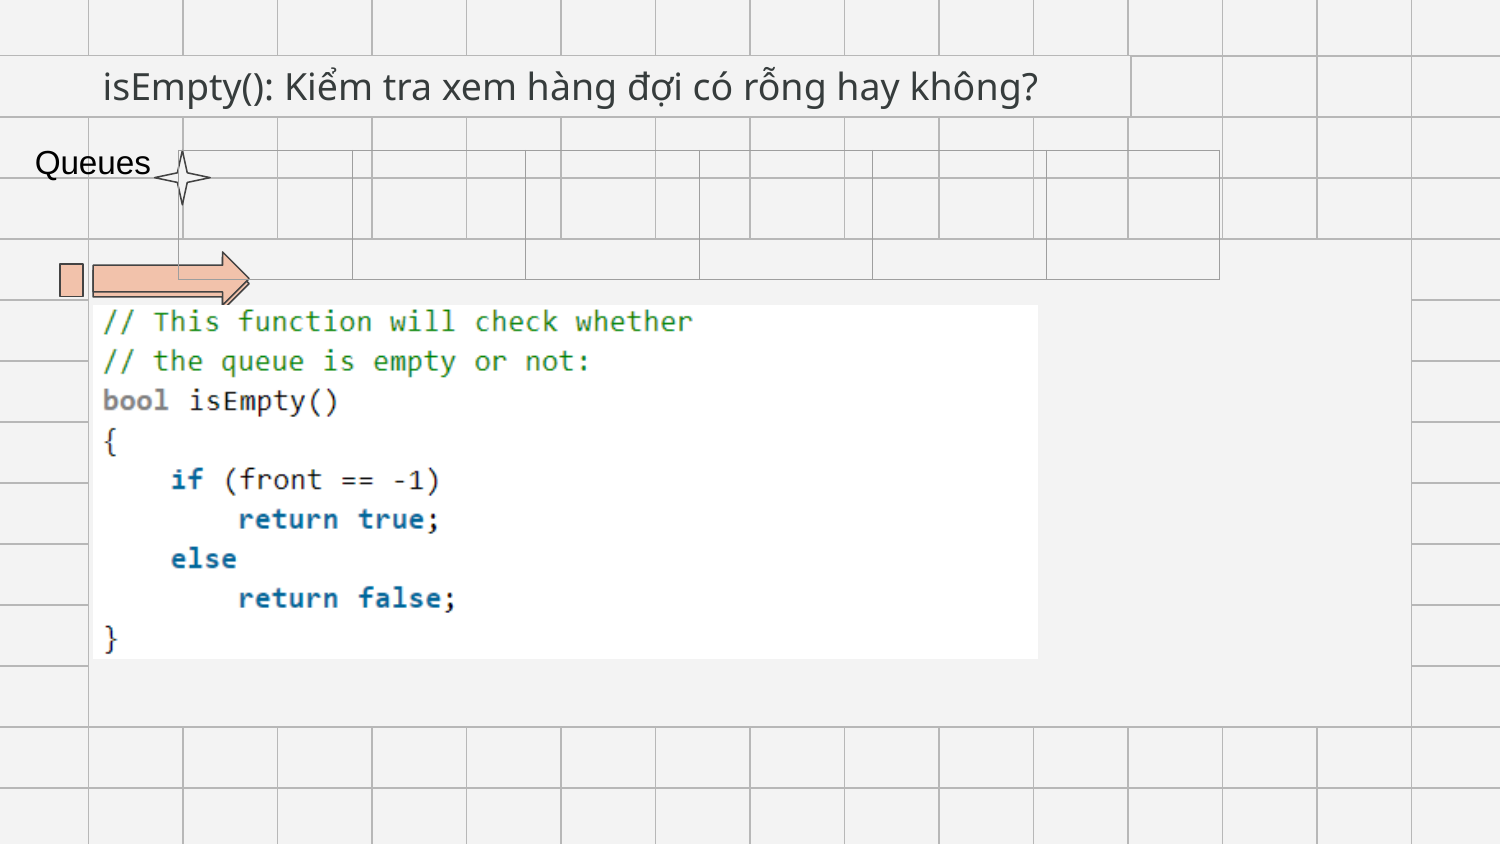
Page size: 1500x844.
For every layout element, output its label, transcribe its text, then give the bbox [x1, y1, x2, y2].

table_header [873, 151, 1046, 279]
table_header [179, 151, 352, 279]
title isEmpty(): Kiểm tra xem hàng đợi có rỗng hay không? [0, 55, 1132, 117]
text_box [59, 251, 250, 311]
table_header [526, 151, 699, 279]
table_header [1047, 151, 1219, 279]
text_box Queues [19, 134, 179, 189]
table_header [353, 151, 525, 279]
table_header [700, 151, 872, 279]
picture [92, 304, 1038, 659]
